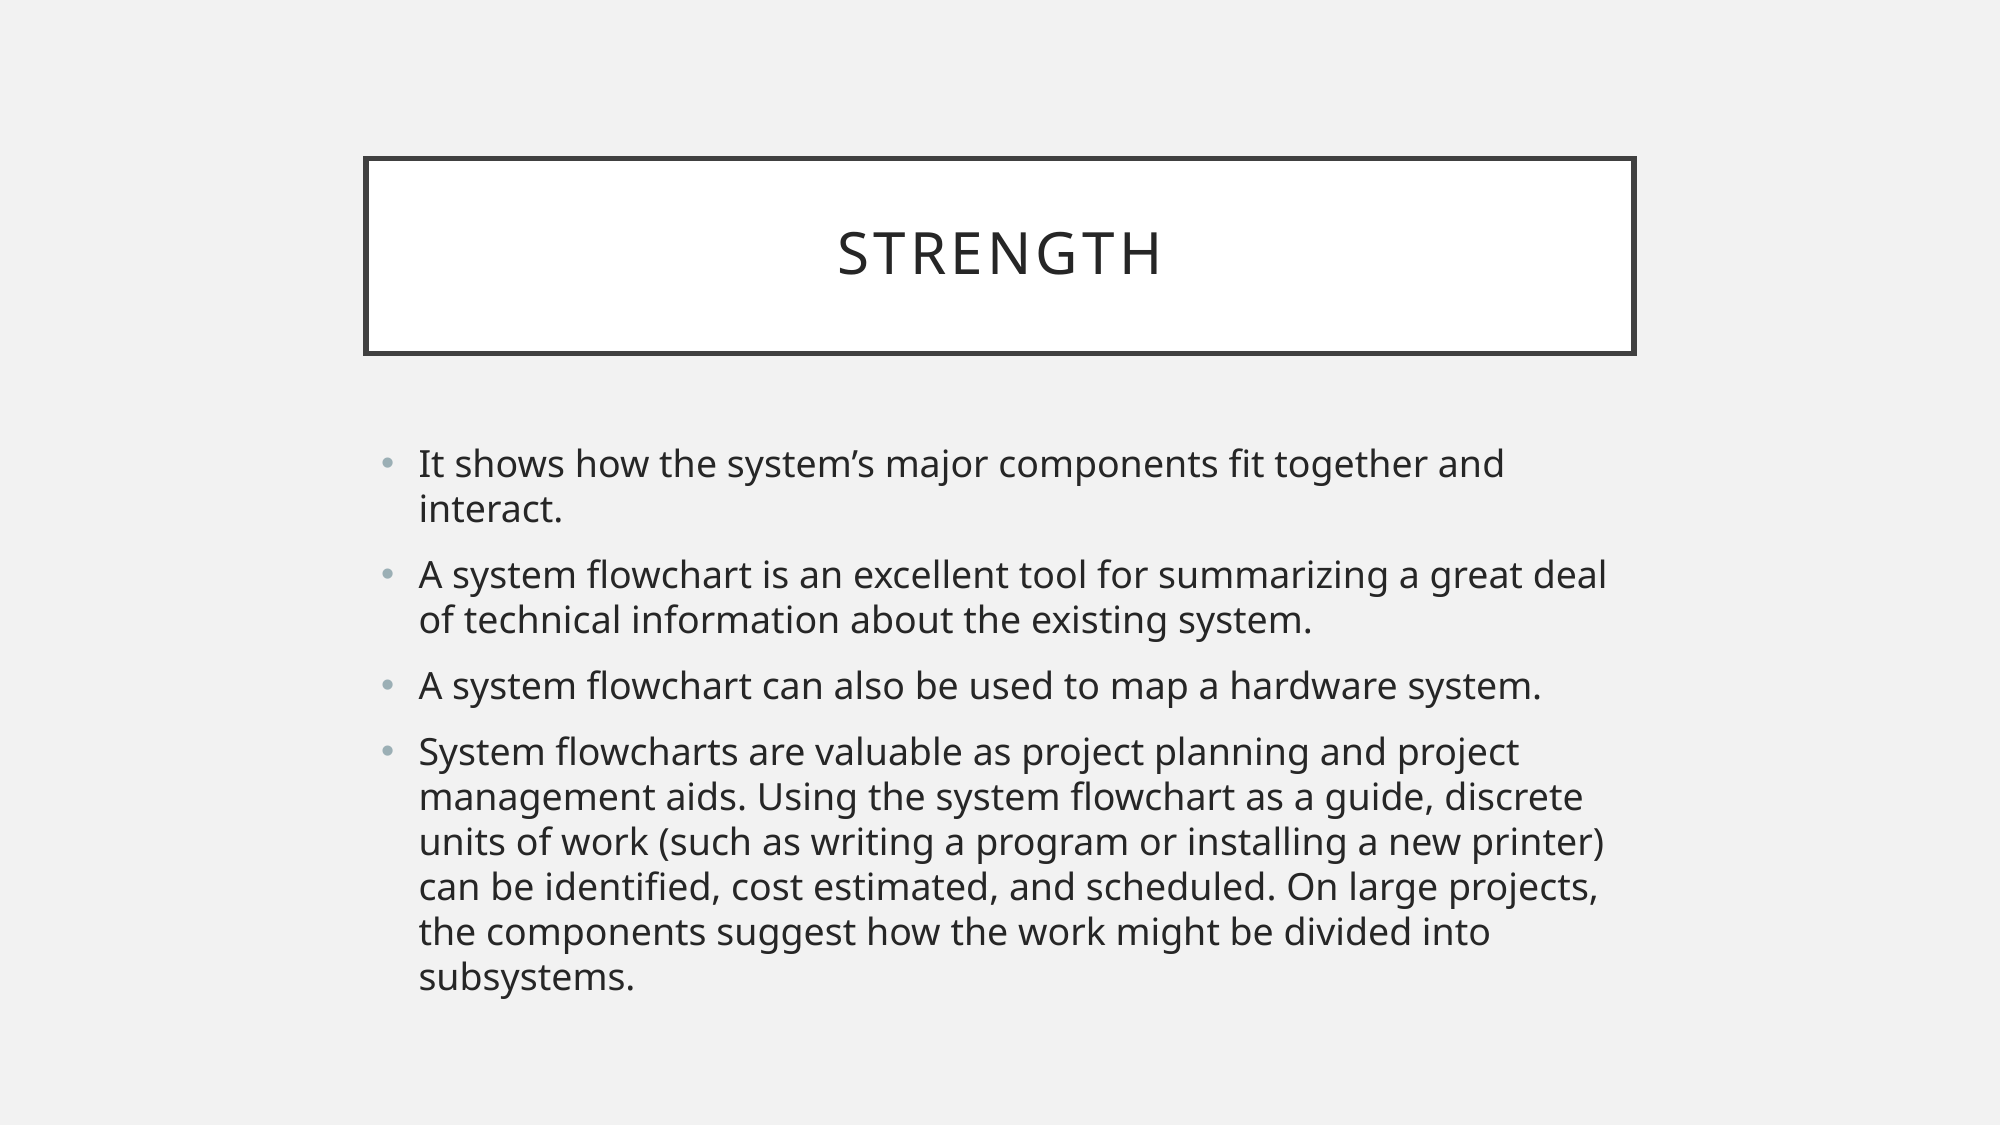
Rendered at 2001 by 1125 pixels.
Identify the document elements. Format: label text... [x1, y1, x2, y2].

list It shows how the system’s major components fit together and interact. A system flowchart is an excellent tool for summarizing a great deal of technical information about the existing system. A system flowchart can also be used to map a hardware system. System flowcharts are valuable as project planning and project management aids. Using the system flowchart as a guide, discrete units of work (such as writing a program or installing a new printer) can be identified, cost estimated, and scheduled. On large projects, the components suggest how the work might be divided into subsystems. [366, 432, 1634, 942]
title strength [363, 156, 1637, 356]
